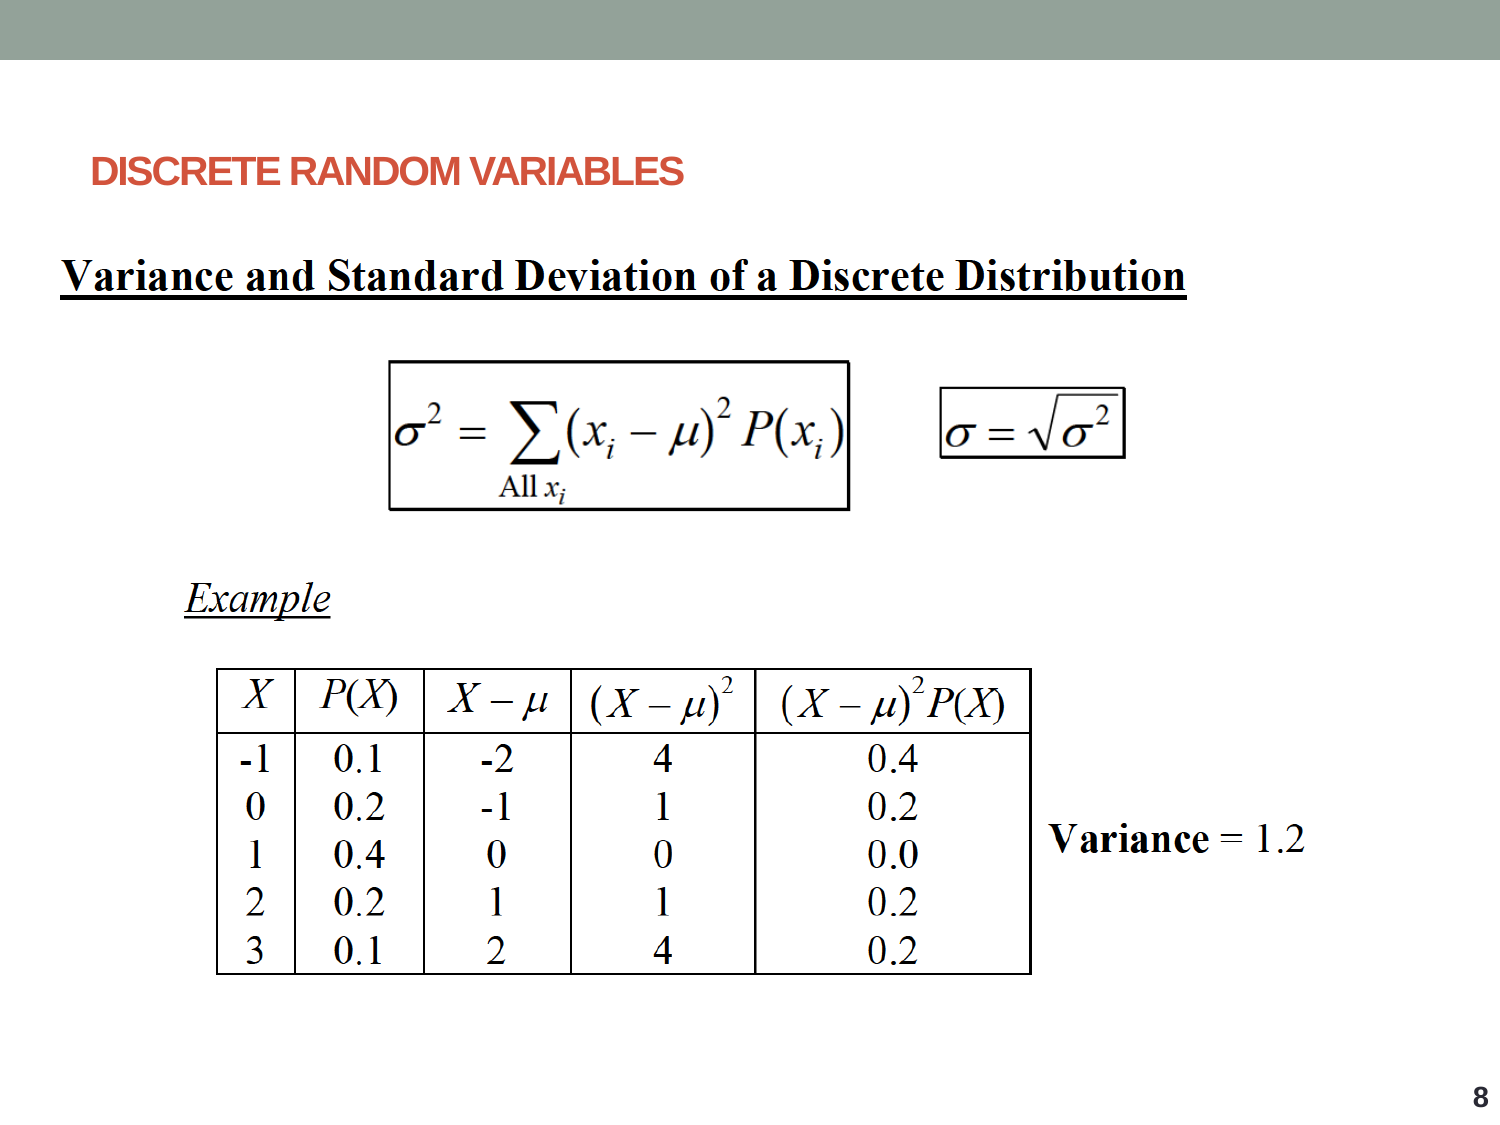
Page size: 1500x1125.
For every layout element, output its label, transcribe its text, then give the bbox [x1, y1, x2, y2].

title DISCRETE RANDOM VARIABLES [75, 87, 1425, 250]
picture [362, 338, 1138, 530]
picture [174, 574, 1326, 990]
slide_number 8 [1329, 1068, 1500, 1123]
picture [49, 249, 1213, 314]
